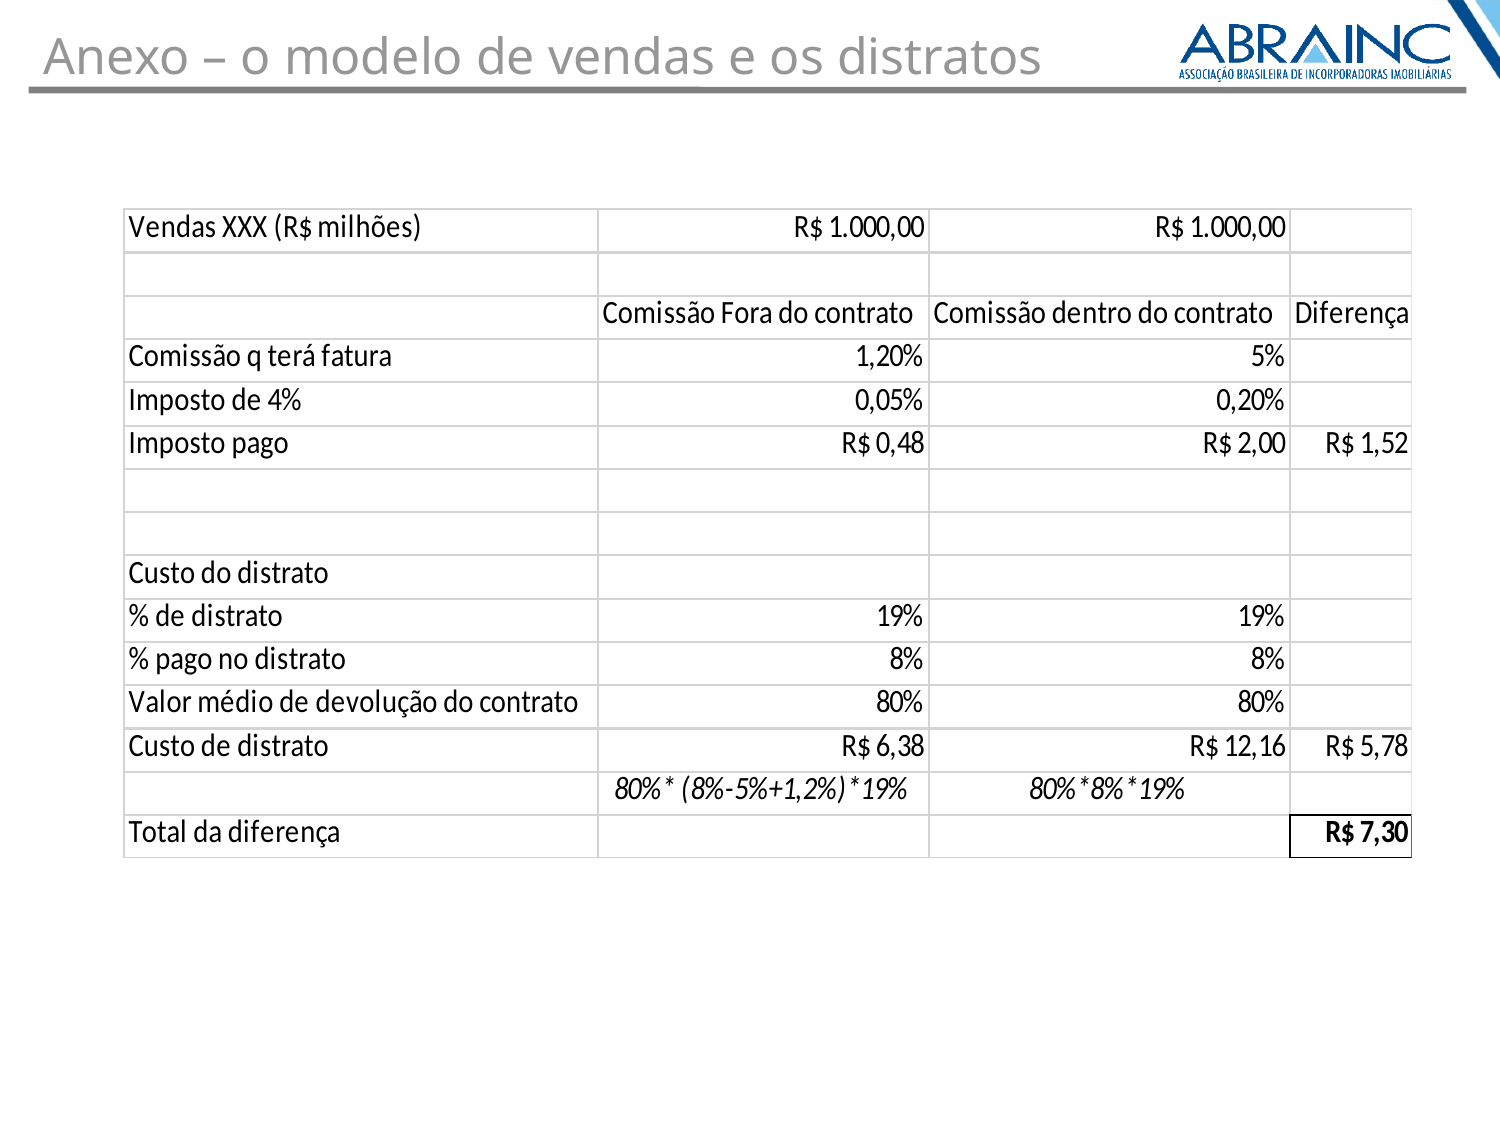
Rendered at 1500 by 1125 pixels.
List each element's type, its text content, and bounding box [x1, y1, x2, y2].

picture [122, 207, 1412, 858]
picture [1174, 0, 1500, 83]
title Anexo – o modelo de vendas e os distratos [29, 0, 1457, 157]
